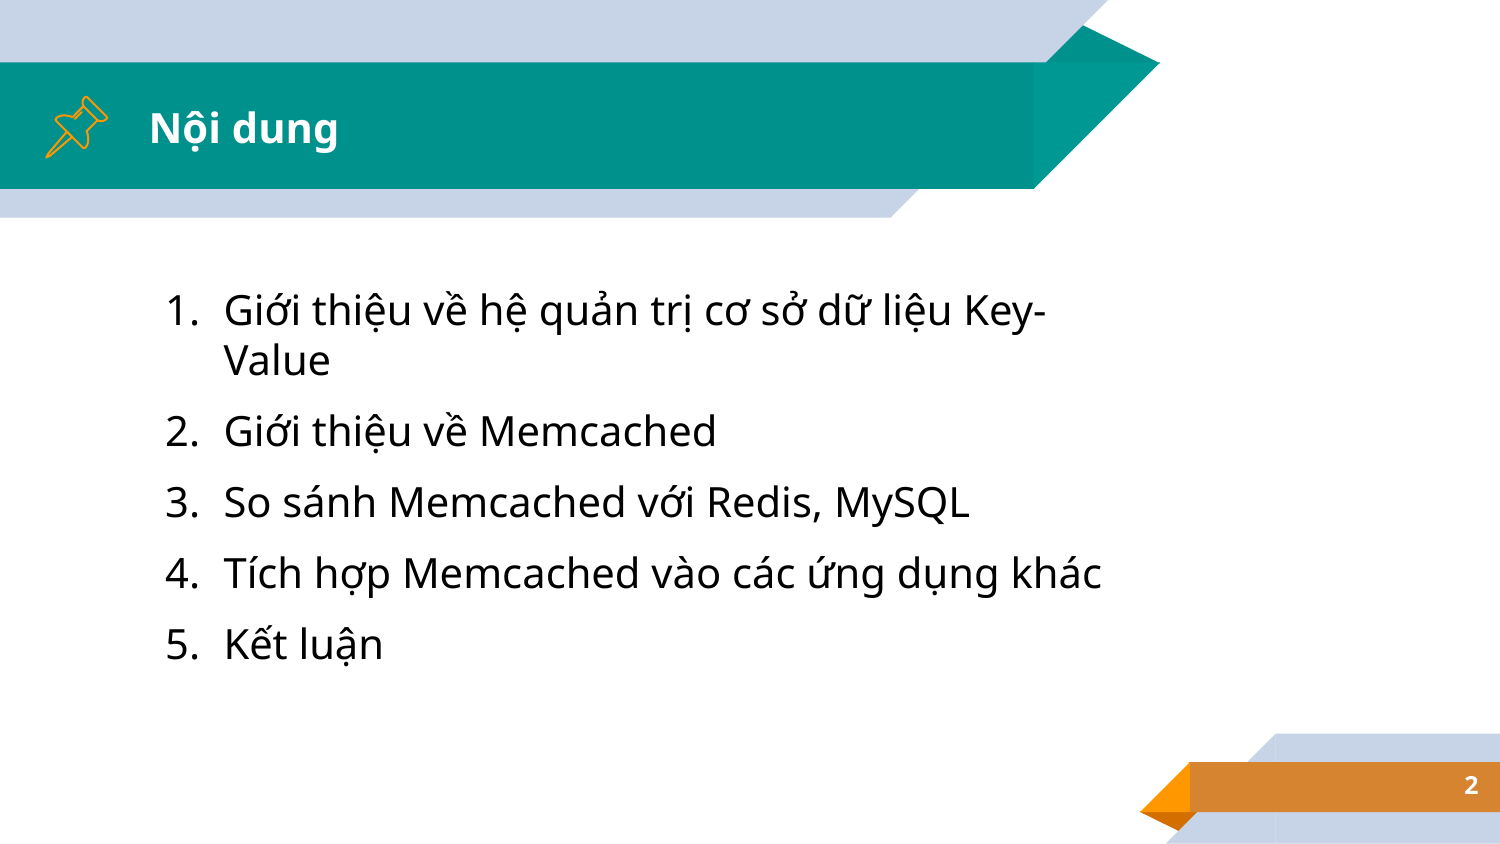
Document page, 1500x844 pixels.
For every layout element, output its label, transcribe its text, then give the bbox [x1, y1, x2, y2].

title Nội dung [133, 64, 1035, 190]
slide_number 2 [1249, 760, 1494, 813]
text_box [45, 96, 108, 158]
list Giới thiệu về hệ quản trị cơ sở dữ liệu Key-Value Giới thiệu về Memcached So sánh Memcached với Redis, MySQL Tích hợp Memcached vào các ứng dụng khác Kết luận [133, 217, 1140, 734]
